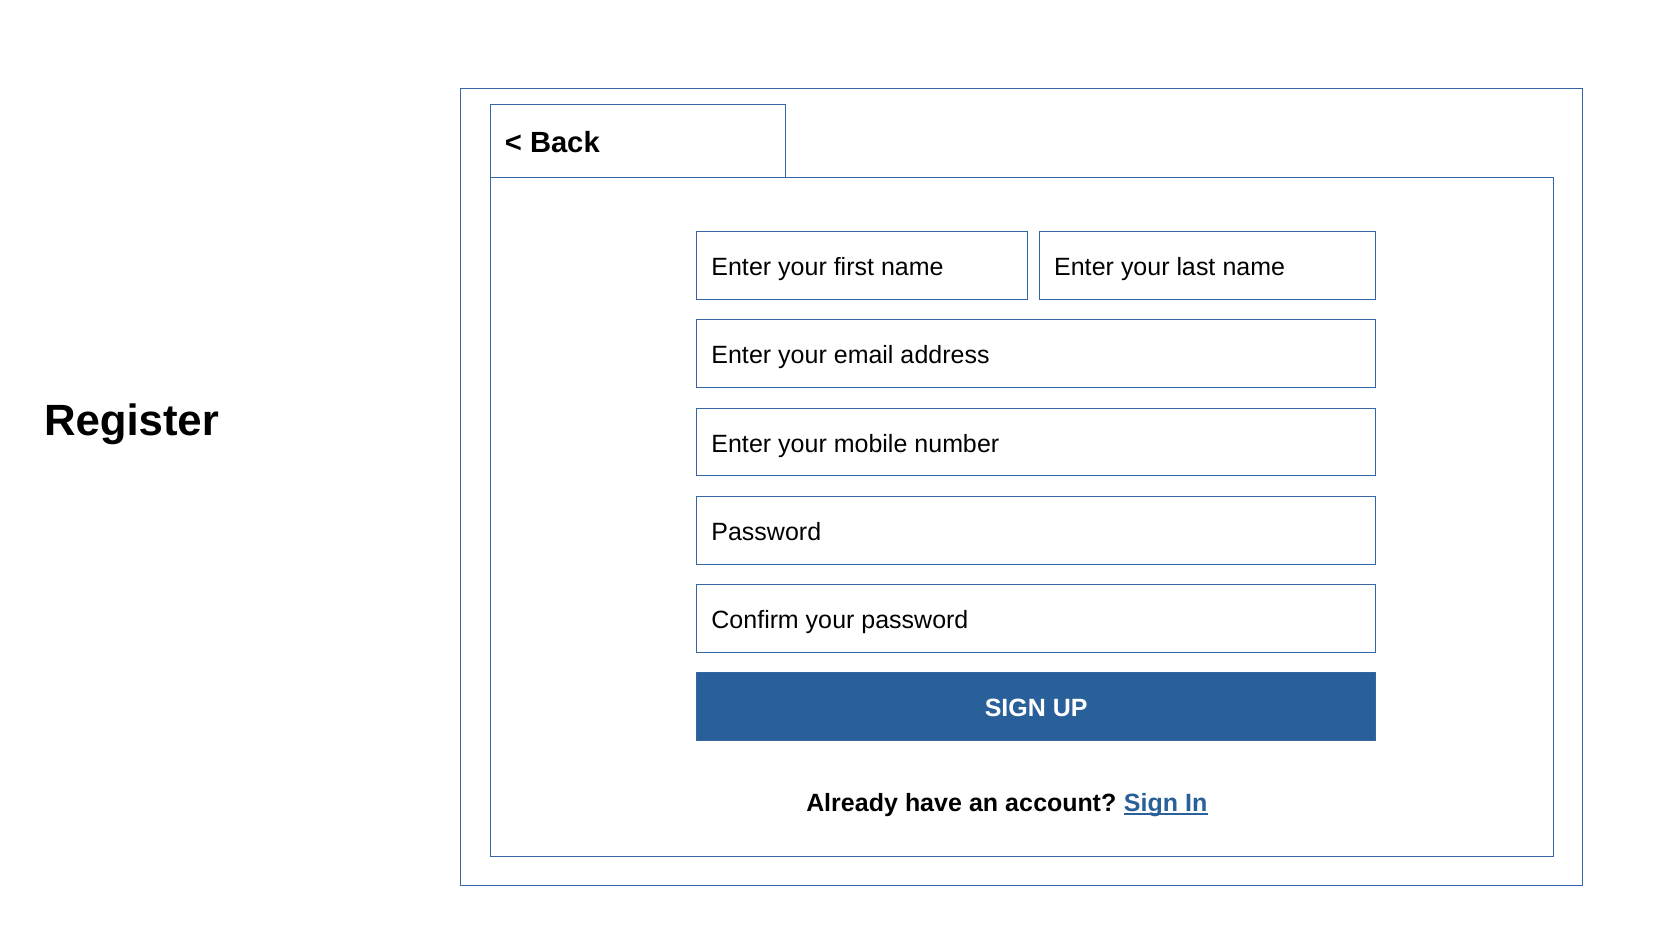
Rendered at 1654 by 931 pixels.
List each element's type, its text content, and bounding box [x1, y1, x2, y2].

text_box [490, 177, 1554, 857]
text_box < Back [490, 104, 786, 178]
text_box Password [696, 496, 1376, 565]
text_box Confirm your password [696, 584, 1376, 653]
text_box Enter your last name [1039, 231, 1376, 300]
text_box Register [29, 383, 443, 452]
text_box Enter your mobile number [696, 408, 1376, 476]
text_box Enter your email address [696, 319, 1376, 388]
text_box Already have an account? Sign In [696, 767, 1317, 836]
text_box Enter your first name [696, 231, 1028, 300]
text_box [460, 88, 1583, 886]
text_box SIGN UP [696, 672, 1376, 741]
